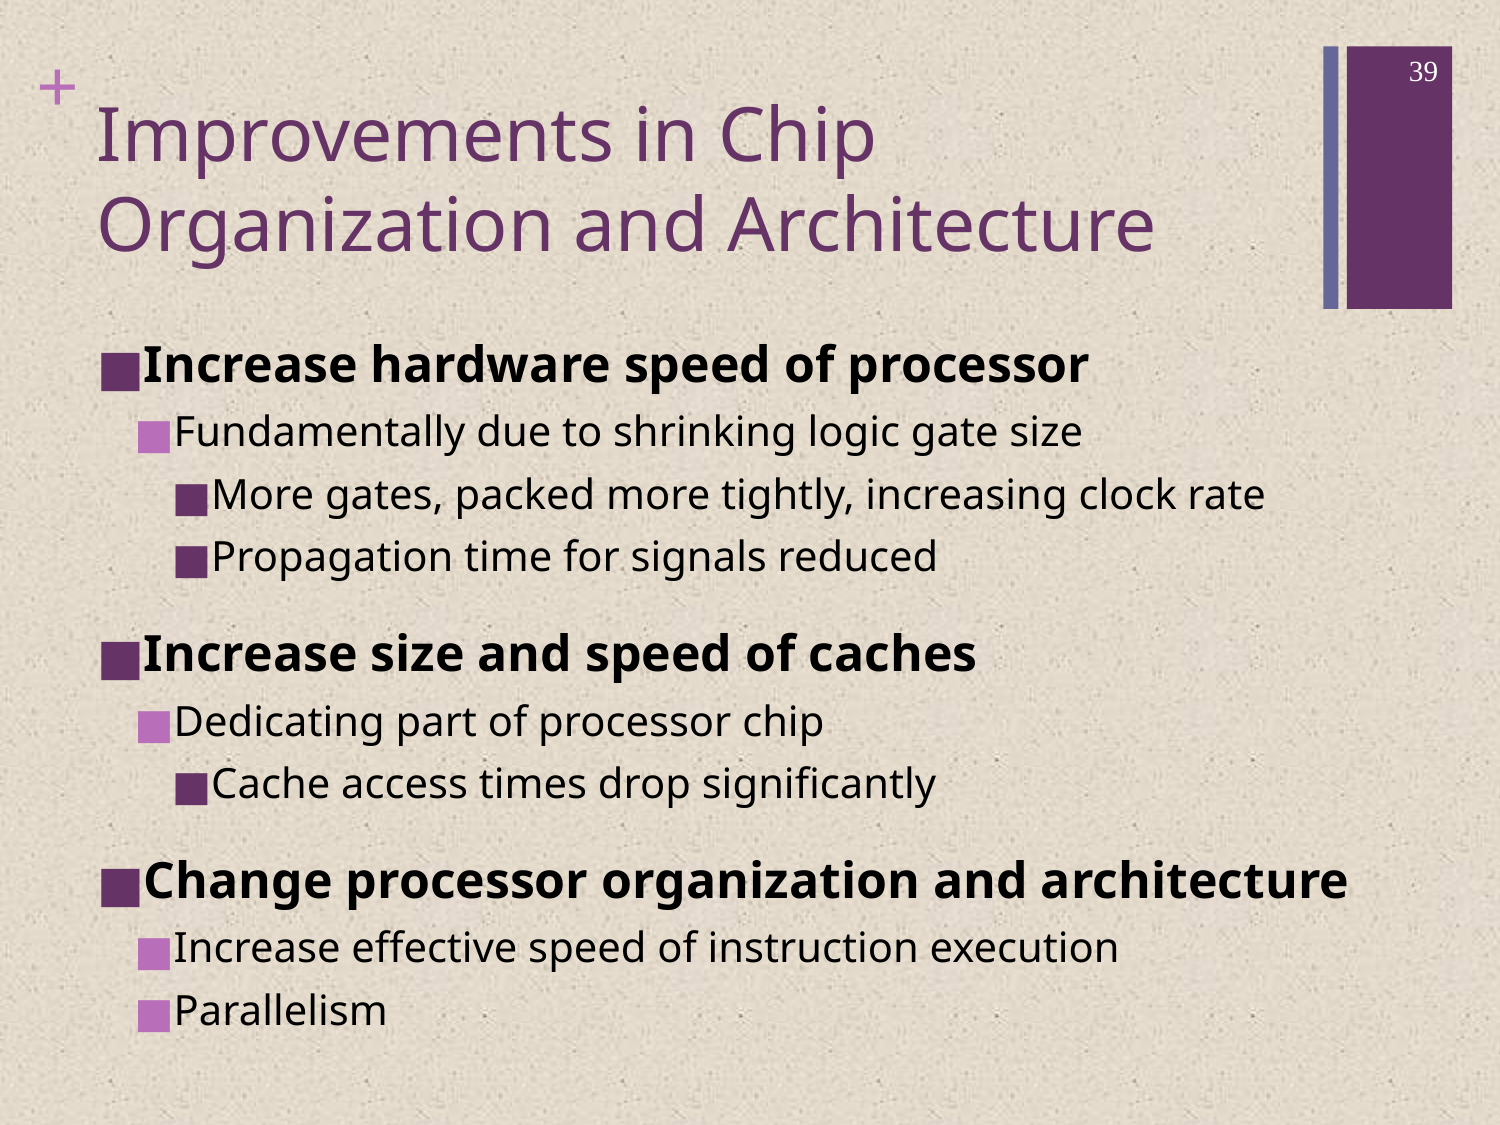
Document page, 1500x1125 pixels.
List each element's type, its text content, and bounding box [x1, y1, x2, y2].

list Increase hardware speed of processor Fundamentally due to shrinking logic gate size More gates, packed more tightly, increasing clock rate Propagation time for signals reduced Increase size and speed of caches Dedicating part of processor chip Cache access times drop significantly Change processor organization and architecture Increase effective speed of instruction execution Parallelism [81, 324, 1418, 1005]
title Improvements in Chip Organization and Architecture [81, 79, 1322, 263]
slide_number ‹#› [1362, 39, 1454, 100]
picture [0, 0, 1500, 1125]
